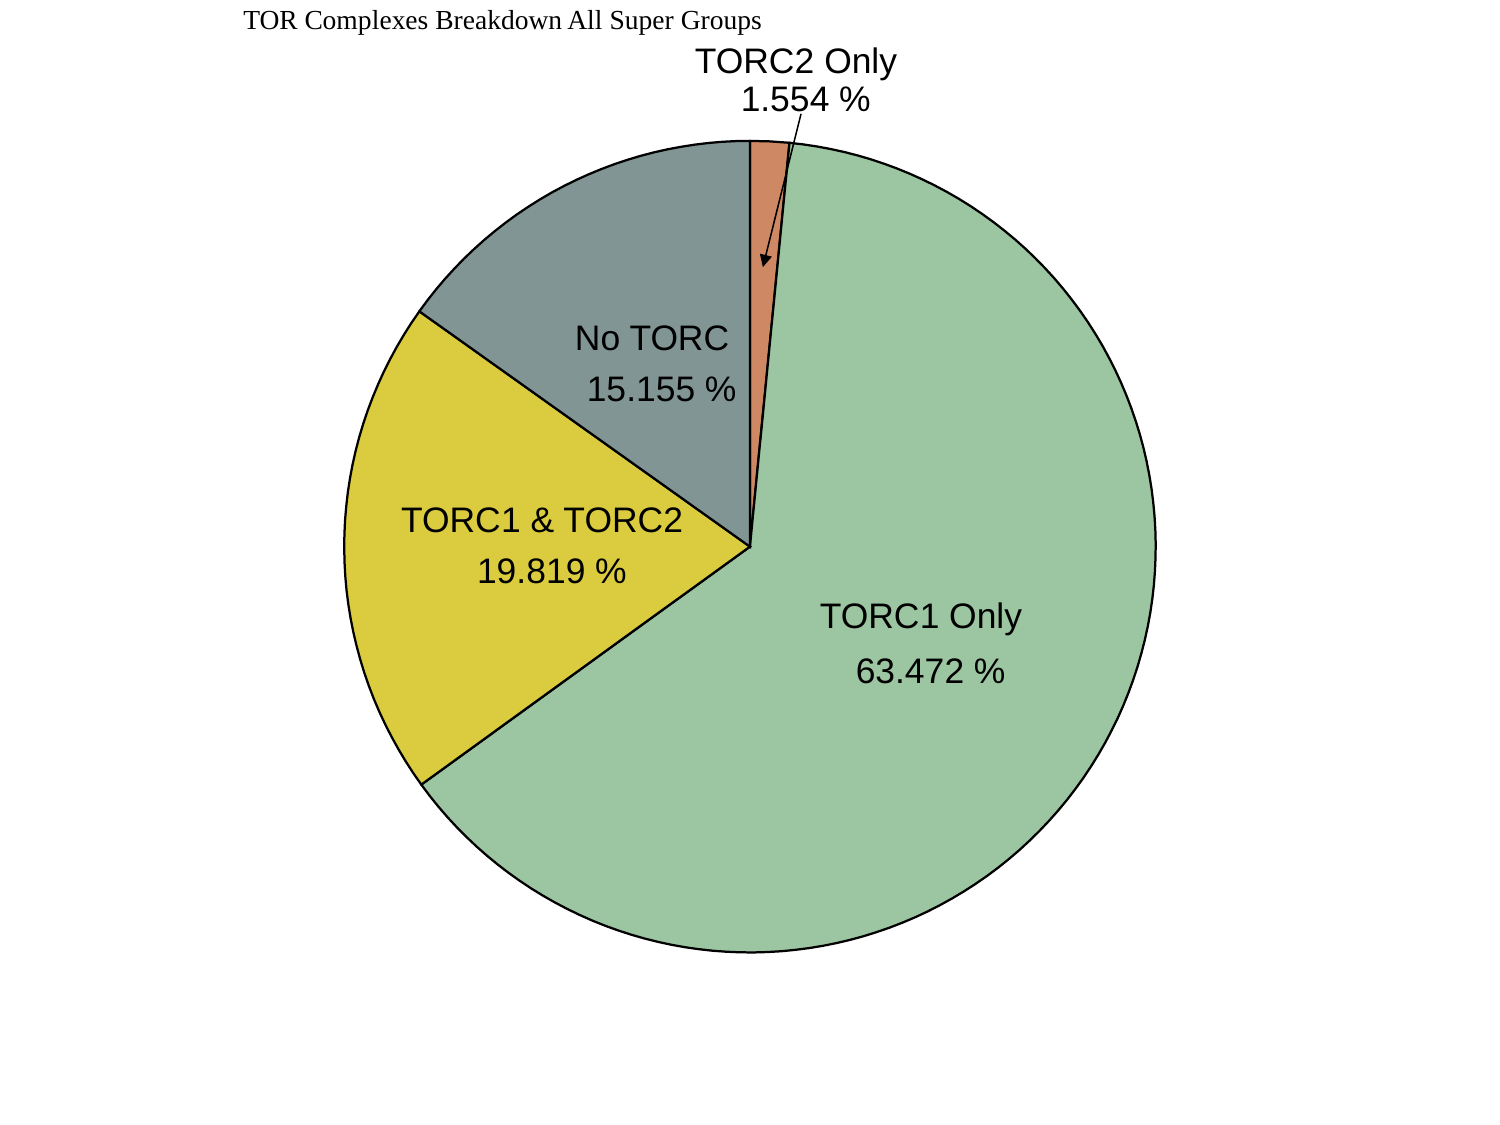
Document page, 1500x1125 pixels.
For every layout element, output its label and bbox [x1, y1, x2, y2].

text_box [762, 113, 802, 268]
text_box [0, 3, 1500, 1055]
